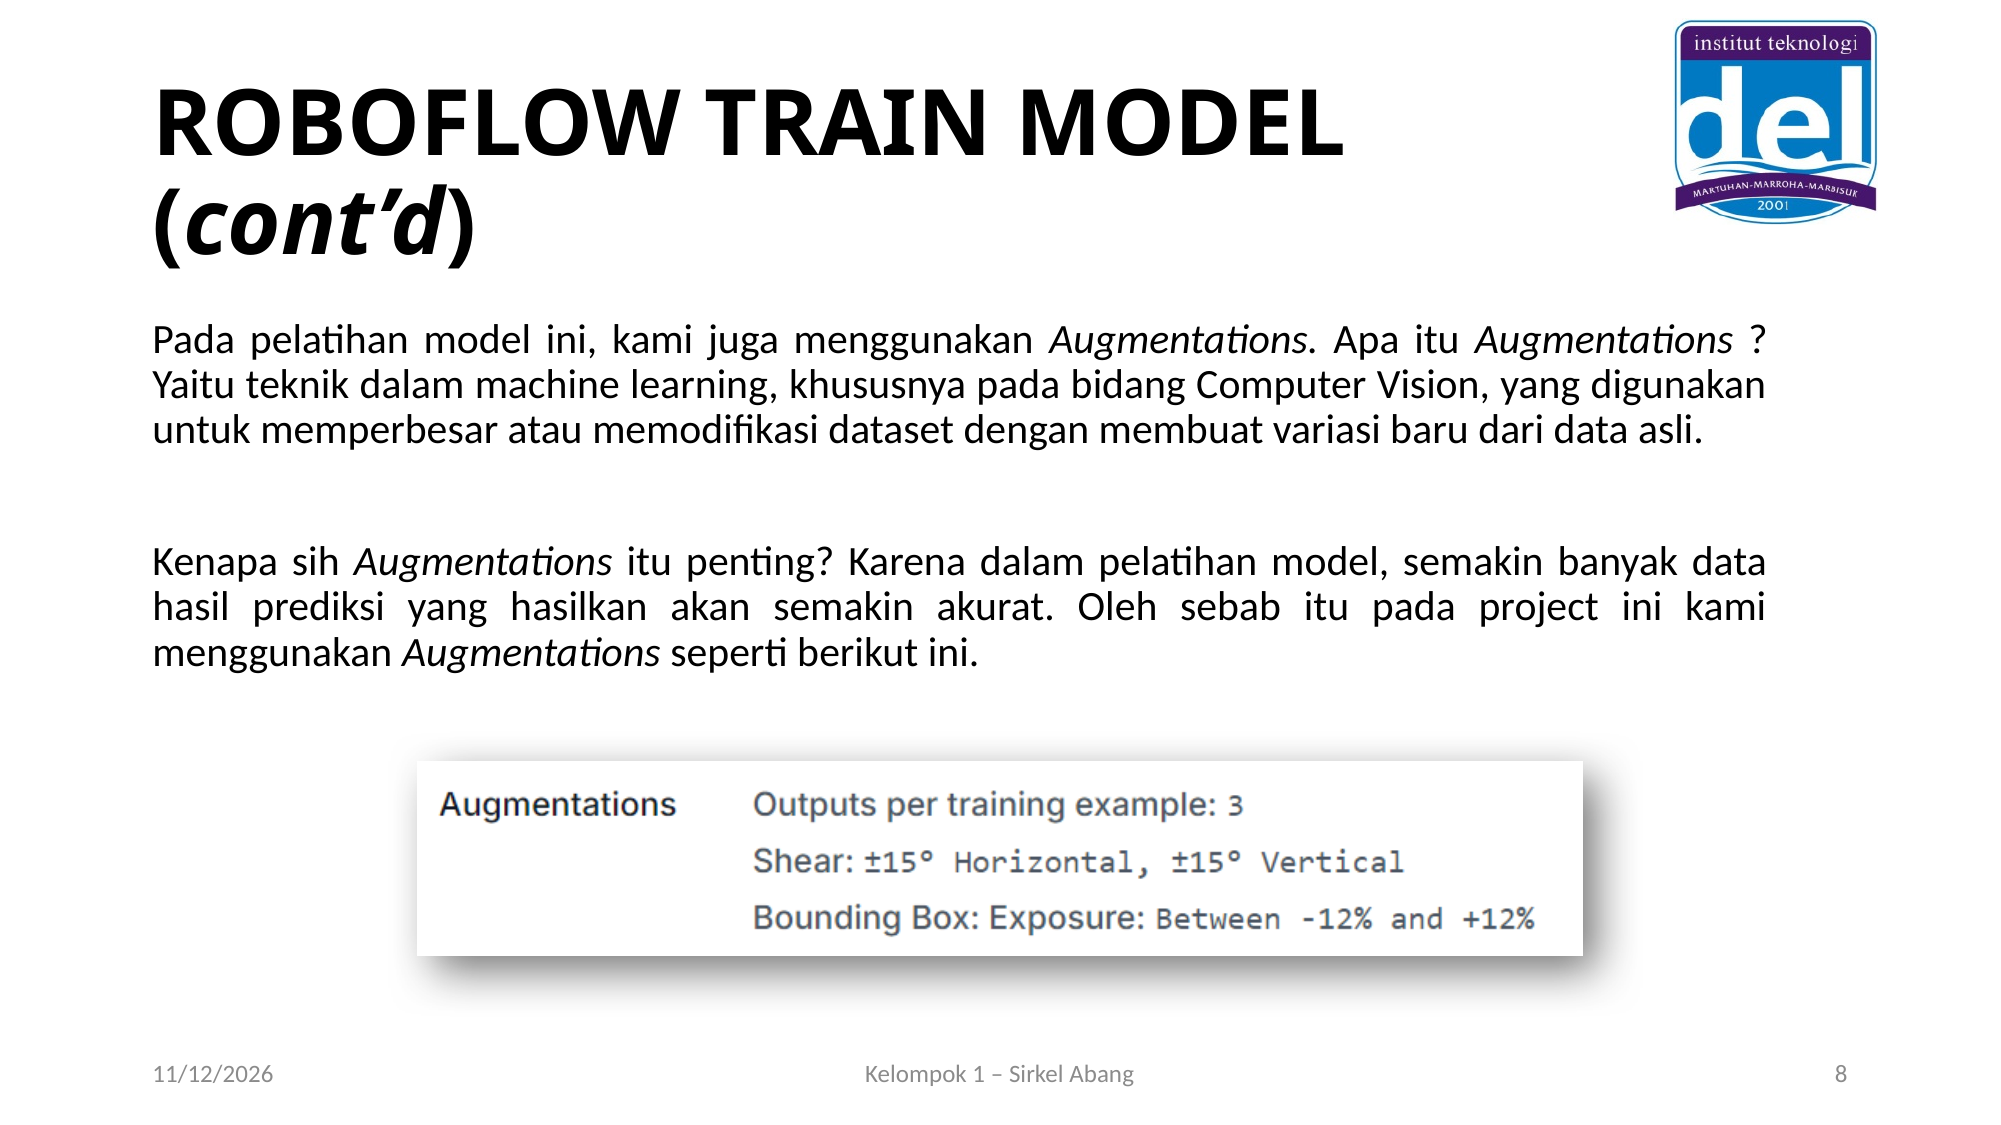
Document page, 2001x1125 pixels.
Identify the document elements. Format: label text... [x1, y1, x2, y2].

picture [1673, 18, 1878, 225]
title ROBOFLOW TRAIN MODEL (cont’d) [137, 66, 1463, 285]
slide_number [137, 1042, 588, 1103]
picture [417, 761, 1583, 956]
footer Kelompok 1 – Sirkel Abang [662, 1042, 1338, 1103]
list Pada pelatihan model ini, kami juga menggunakan Augmentations. Apa itu Augmentations ? Yaitu teknik dalam machine learning, khususnya pada bidang Computer Vision, yang digunakan untuk memperbesar atau memodifikasi dataset dengan membuat variasi baru dari data asli. Kenapa sih Augmentations itu penting? Karena dalam pelatihan model, semakin banyak data hasil prediksi yang hasilkan akan semakin akurat. Oleh sebab itu pada project ini kami menggunakan Augmentations seperti berikut ini. [137, 310, 1783, 703]
slide_number 8 [1412, 1042, 1863, 1103]
